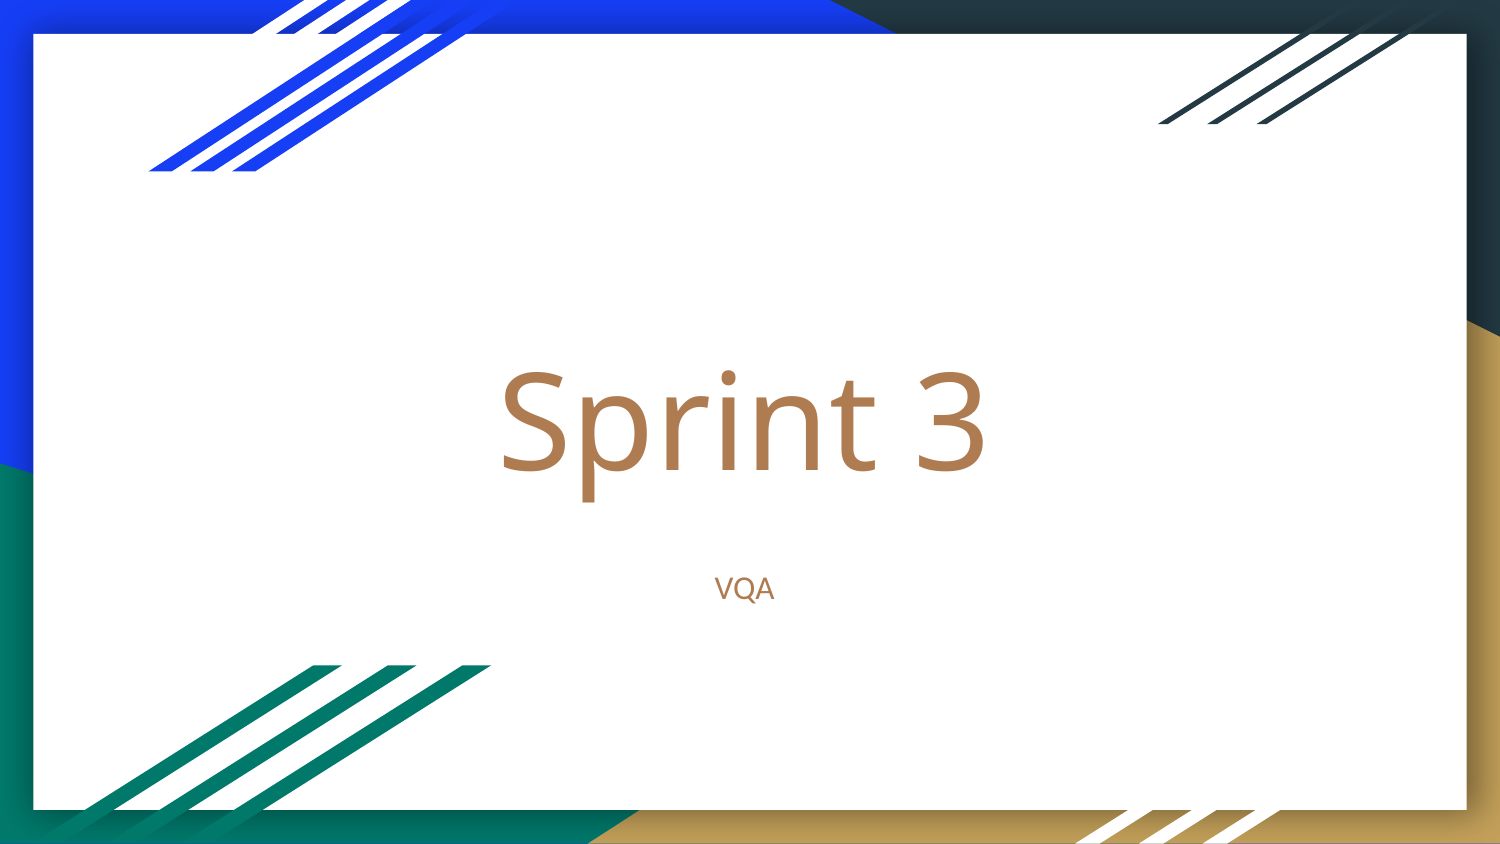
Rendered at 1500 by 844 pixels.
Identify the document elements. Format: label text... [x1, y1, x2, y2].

subtitle VQA [304, 559, 1185, 646]
title Sprint 3 [304, 298, 1185, 537]
